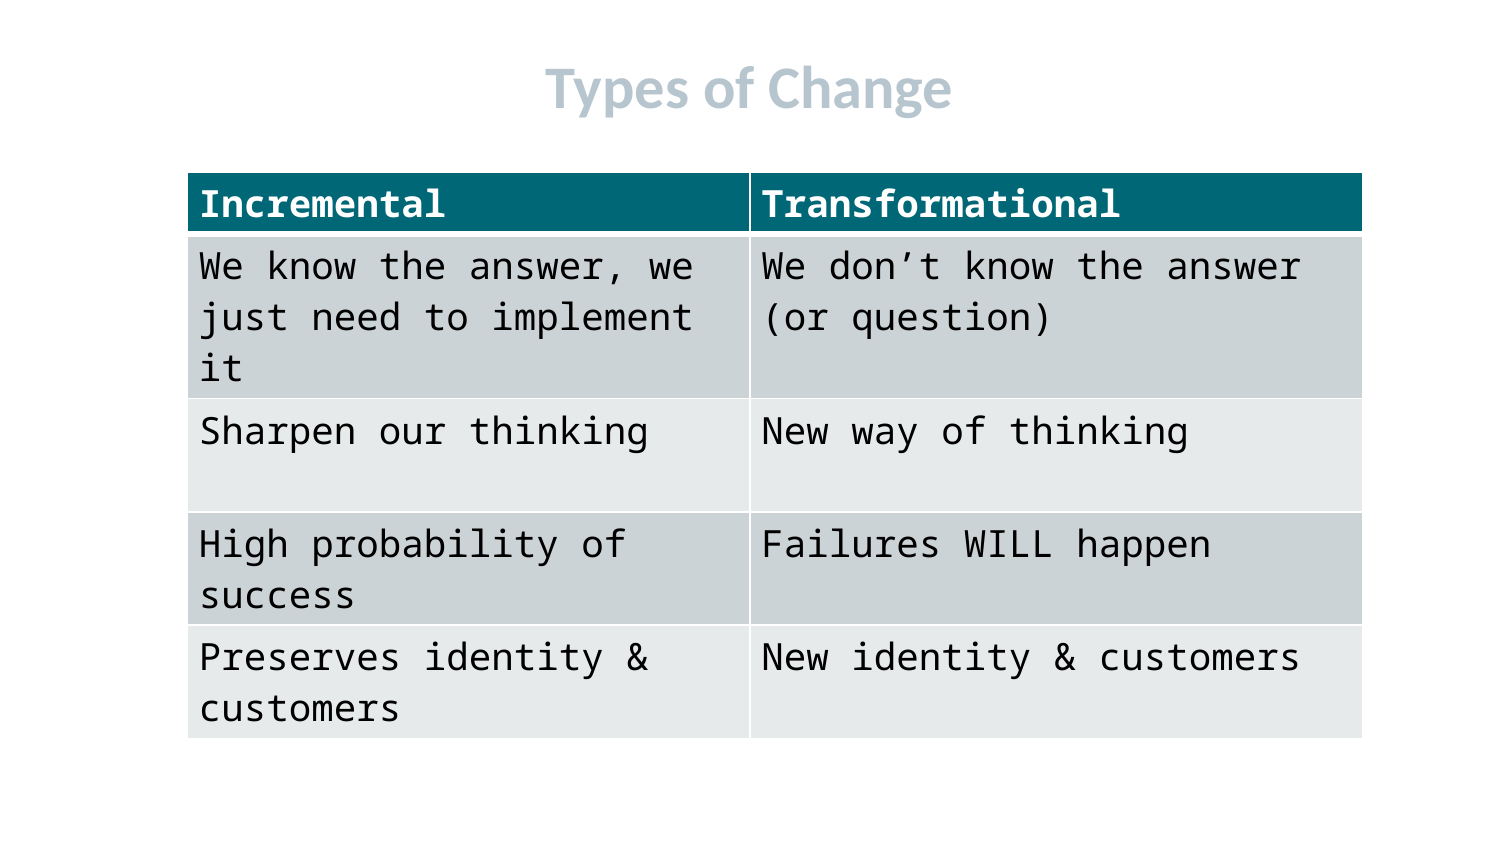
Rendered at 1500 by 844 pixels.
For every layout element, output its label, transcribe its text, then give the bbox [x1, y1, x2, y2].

table_cell Failures WILL happen [751, 513, 1362, 624]
table_cell New way of thinking [751, 399, 1362, 511]
title Types of Change [74, 37, 1426, 132]
table_cell We don’t know the answer (or question) [751, 237, 1362, 398]
table_header Transformational [751, 173, 1362, 231]
table_cell We know the answer, we just need to implement it [188, 237, 749, 398]
table_cell Preserves identity & customers [188, 626, 749, 738]
table_cell New identity & customers [751, 626, 1362, 738]
table_cell Sharpen our thinking [188, 399, 749, 511]
table_header Incremental [188, 173, 749, 231]
table_cell High probability of success [188, 513, 749, 624]
